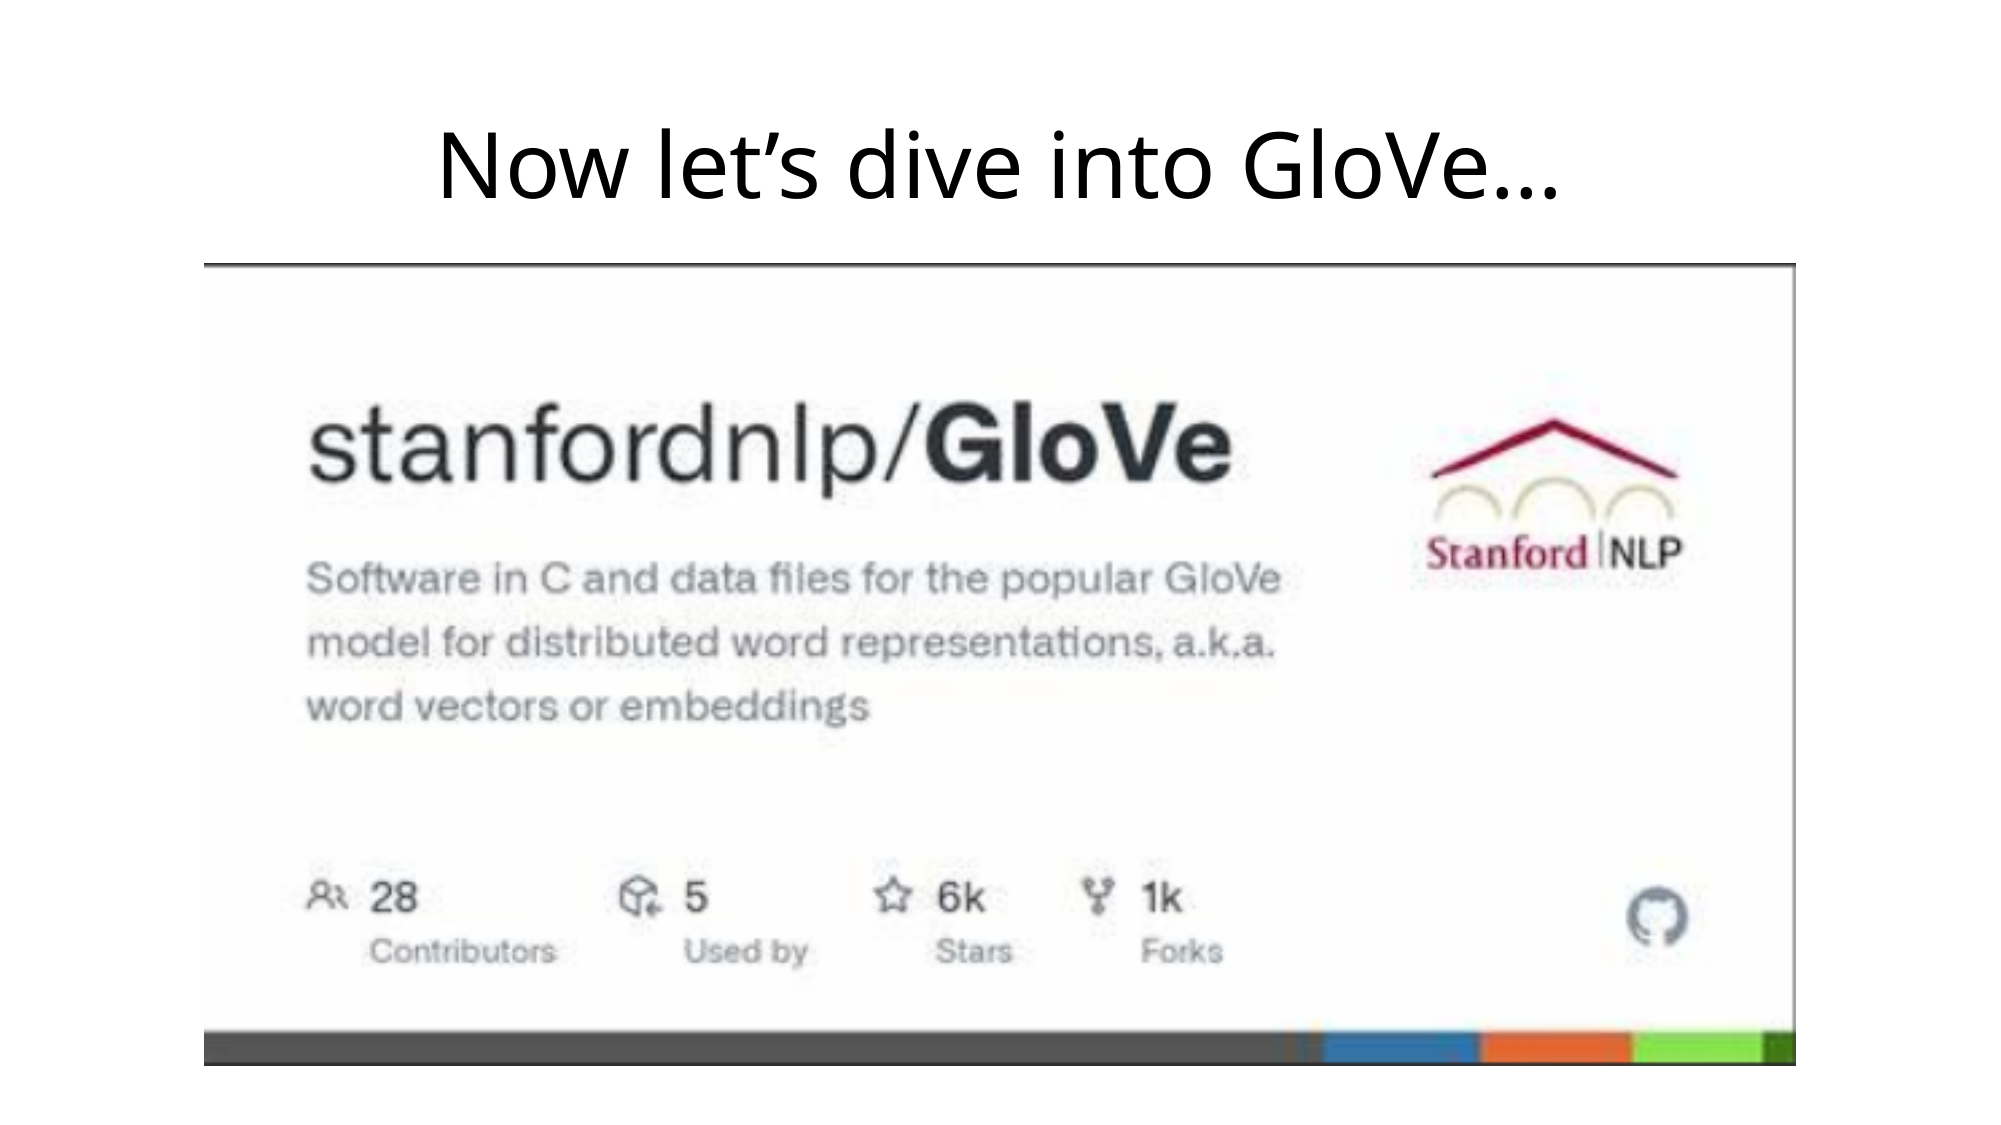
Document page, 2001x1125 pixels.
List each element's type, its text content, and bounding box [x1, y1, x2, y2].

title Now let’s dive into GloVe… [137, 59, 1863, 278]
picture [203, 263, 1797, 1066]
